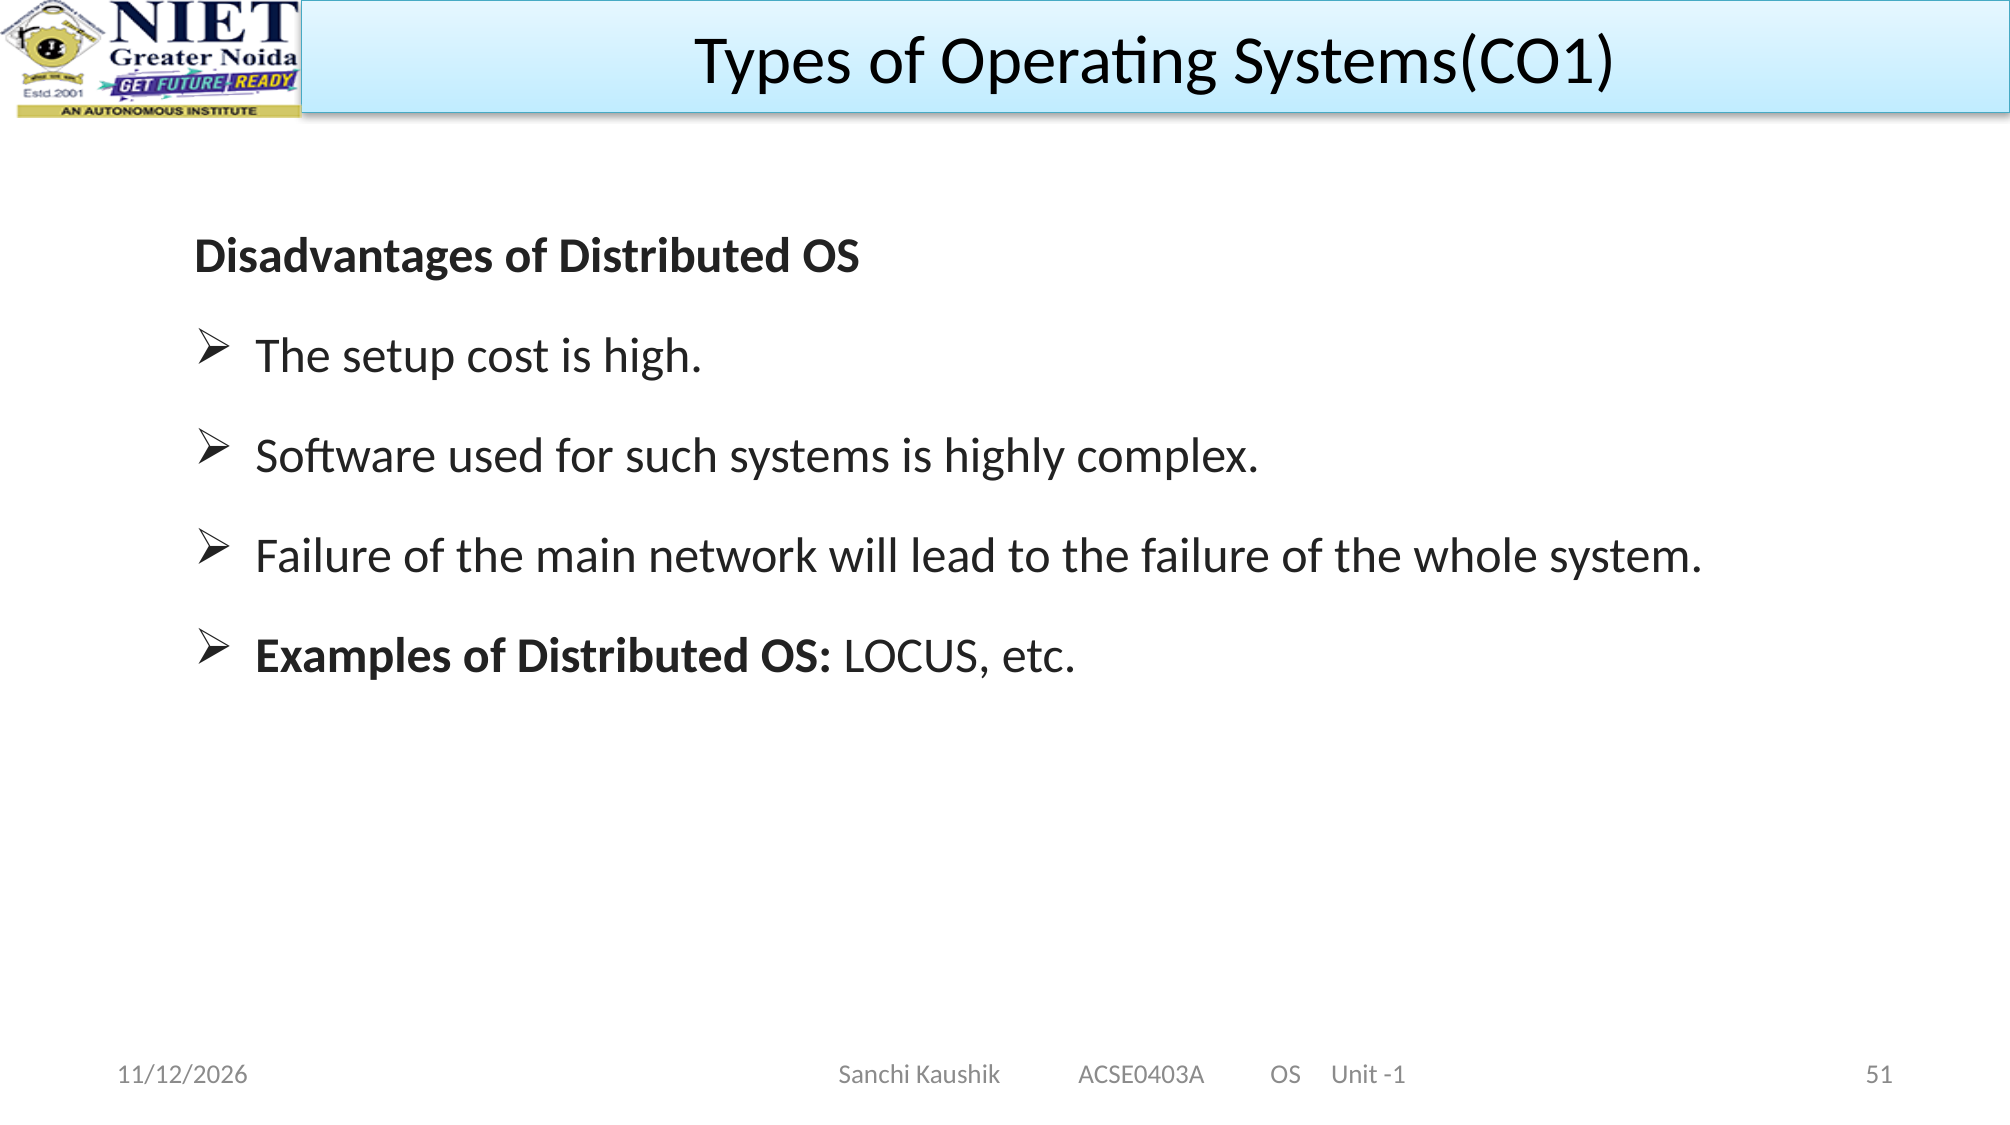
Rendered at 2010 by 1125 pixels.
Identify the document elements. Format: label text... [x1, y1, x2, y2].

slide_number 51 [1440, 1042, 1910, 1103]
text_box Disadvantages of Distributed OS The setup cost is high. Software used for such systems is highly complex. Failure of the main network will lead to the failure of the whole system. Examples of Distributed OS: LOCUS, etc. [178, 184, 1844, 860]
text_box Types of Operating Systems(CO1) [303, 0, 2010, 113]
footer Sanchi Kaushik ACSE0403A OS Unit -1 [552, 1042, 1440, 1103]
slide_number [100, 1042, 552, 1103]
picture [0, 0, 303, 118]
